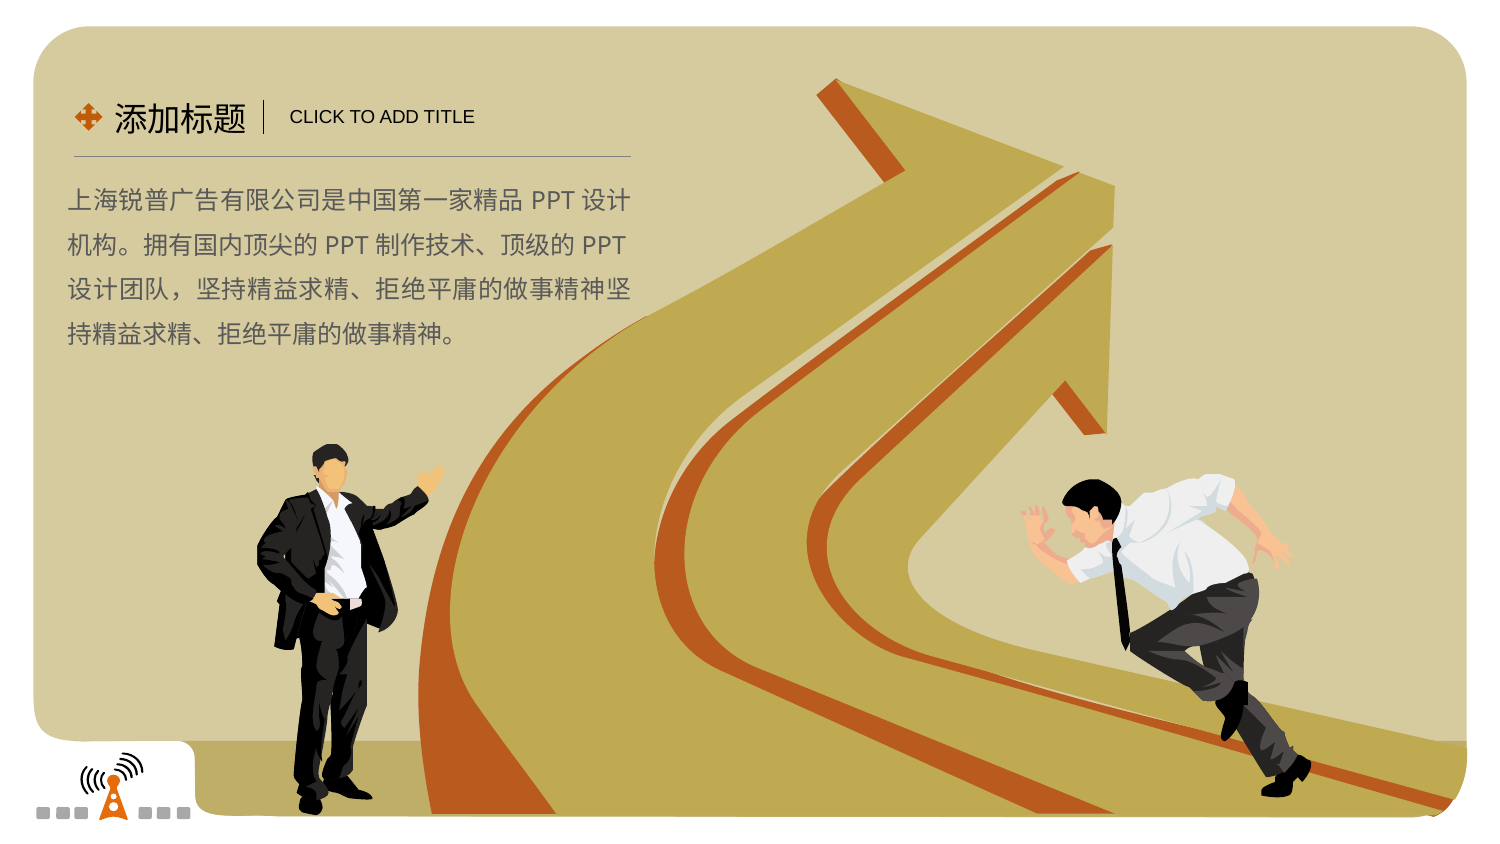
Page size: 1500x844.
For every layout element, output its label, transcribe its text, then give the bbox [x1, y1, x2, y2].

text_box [405, 78, 1468, 818]
picture [1016, 474, 1316, 800]
picture [256, 443, 444, 816]
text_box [74, 90, 632, 157]
text_box 上海锐普广告有限公司是中国第一家精品PPT设计机构。拥有国内顶尖的PPT制作技术、顶级的PPT设计团队，坚持精益求精、拒绝平庸的做事精神坚持精益求精、拒绝平庸的做事精神。 [53, 161, 400, 357]
